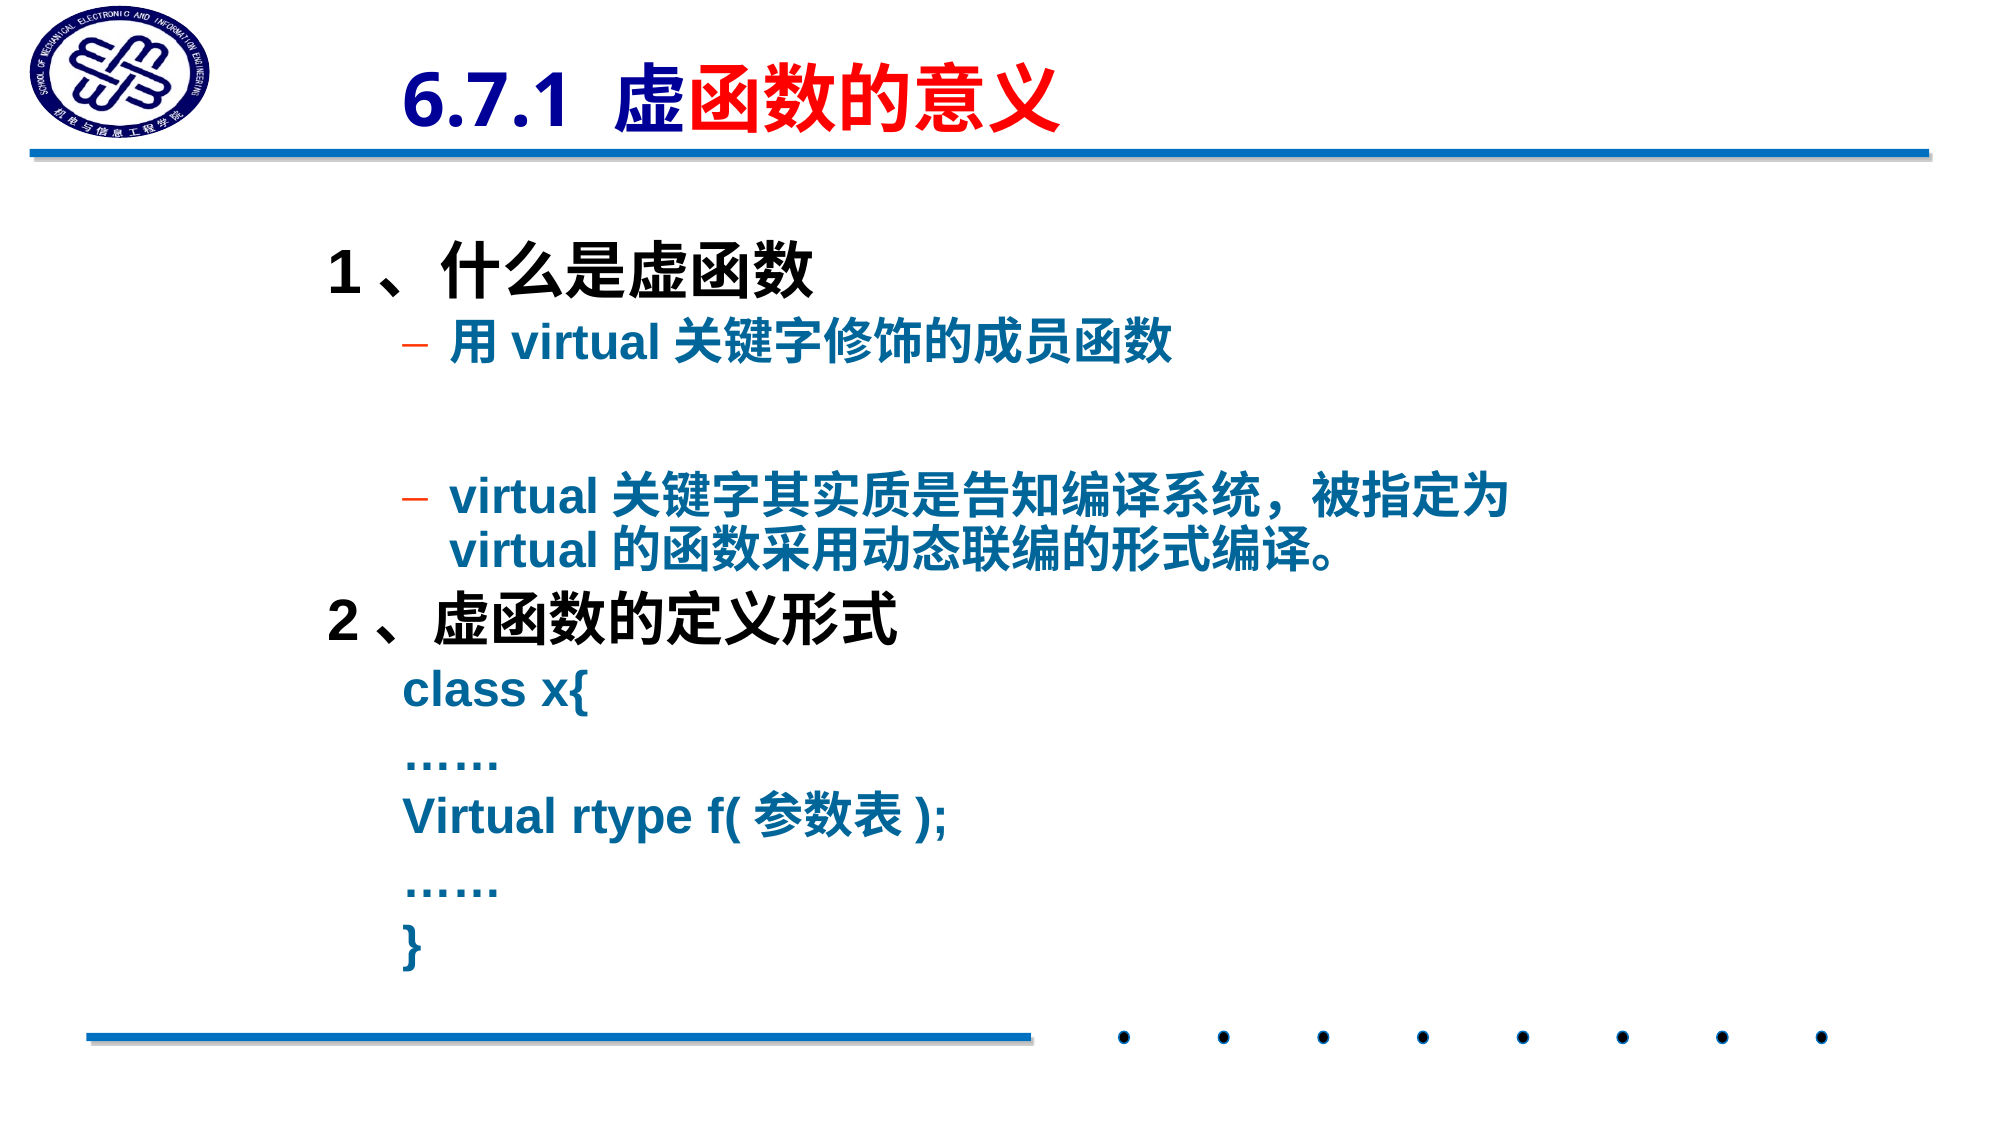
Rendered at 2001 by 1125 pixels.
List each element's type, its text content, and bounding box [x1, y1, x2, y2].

picture [29, 5, 210, 138]
title 6.7.1 虚函数的意义 [387, 2, 1663, 191]
list 1、什么是虚函数 用virtual关键字修饰的成员函数 virtual关键字其实质是告知编译系统，被指定为virtual的函数采用动态联编的形式编译。 2、虚函数的定义形式 class x{ …… Virtual rtype f(参数表); …… } [312, 231, 1663, 982]
